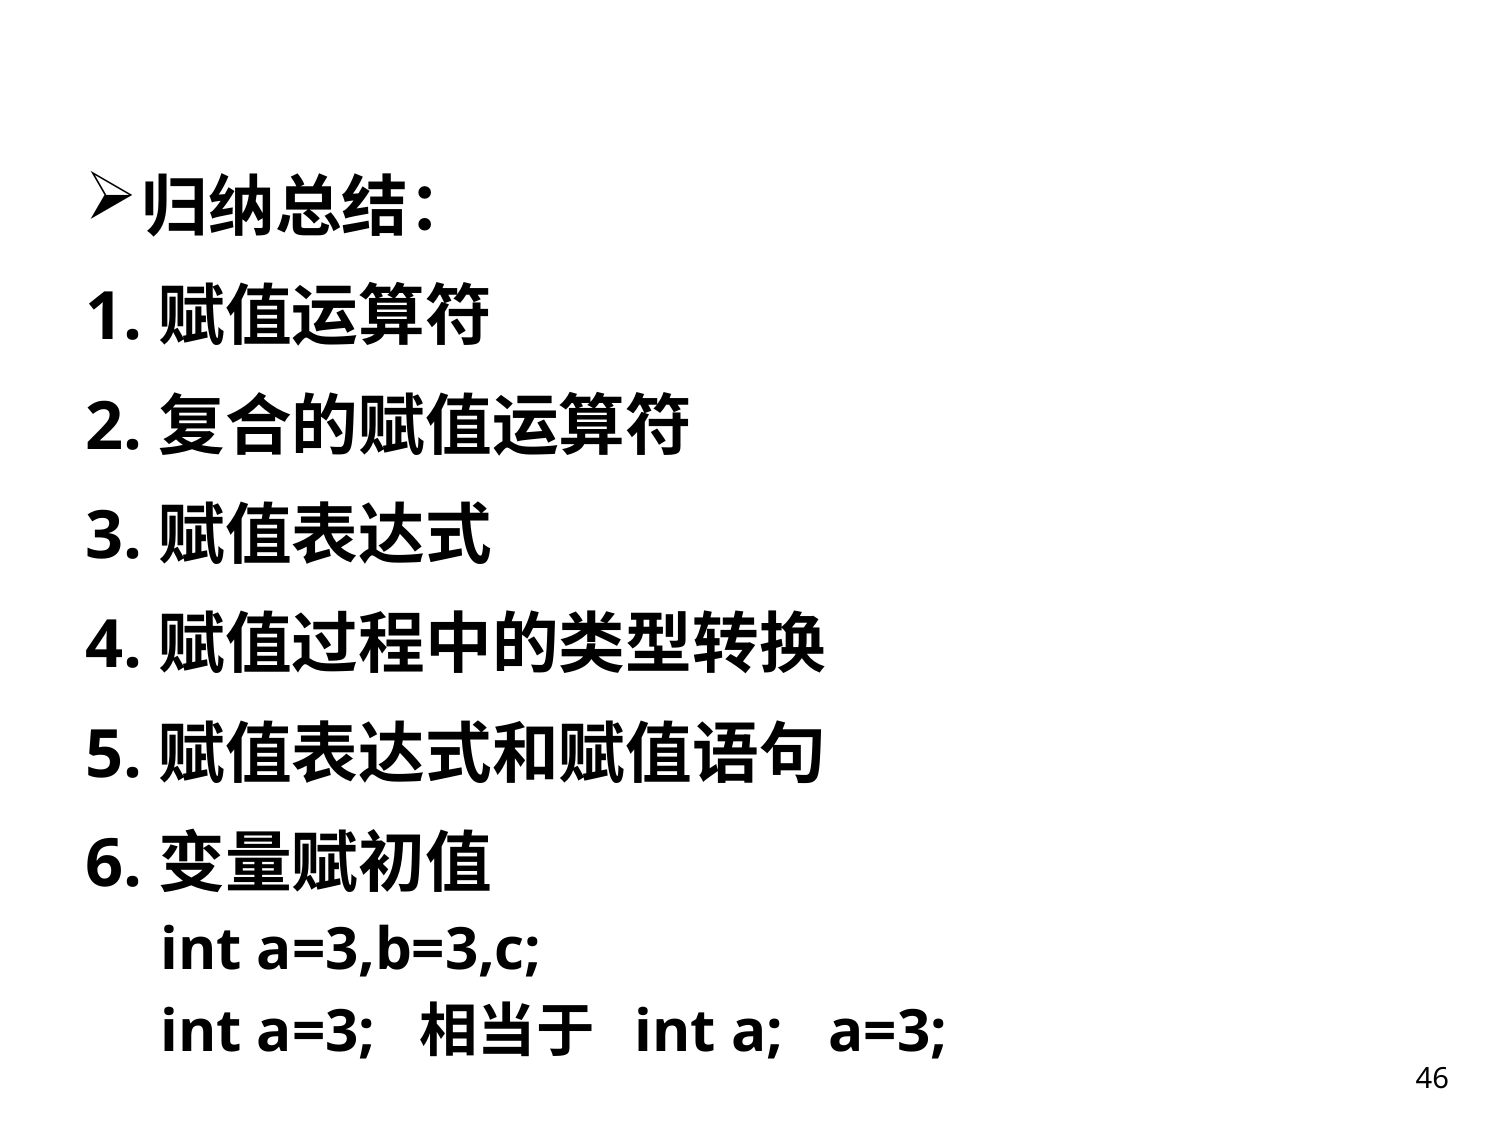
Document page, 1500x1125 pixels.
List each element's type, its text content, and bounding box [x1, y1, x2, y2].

slide_number 46 [1151, 1031, 1465, 1107]
list 归纳总结： 1.赋值运算符 2.复合的赋值运算符 3.赋值表达式 4.赋值过程中的类型转换 5.赋值表达式和赋值语句 6.变量赋初值 int a=3,b=3,c; int a=3; 相当于 int a; a=3; [70, 140, 1465, 1090]
